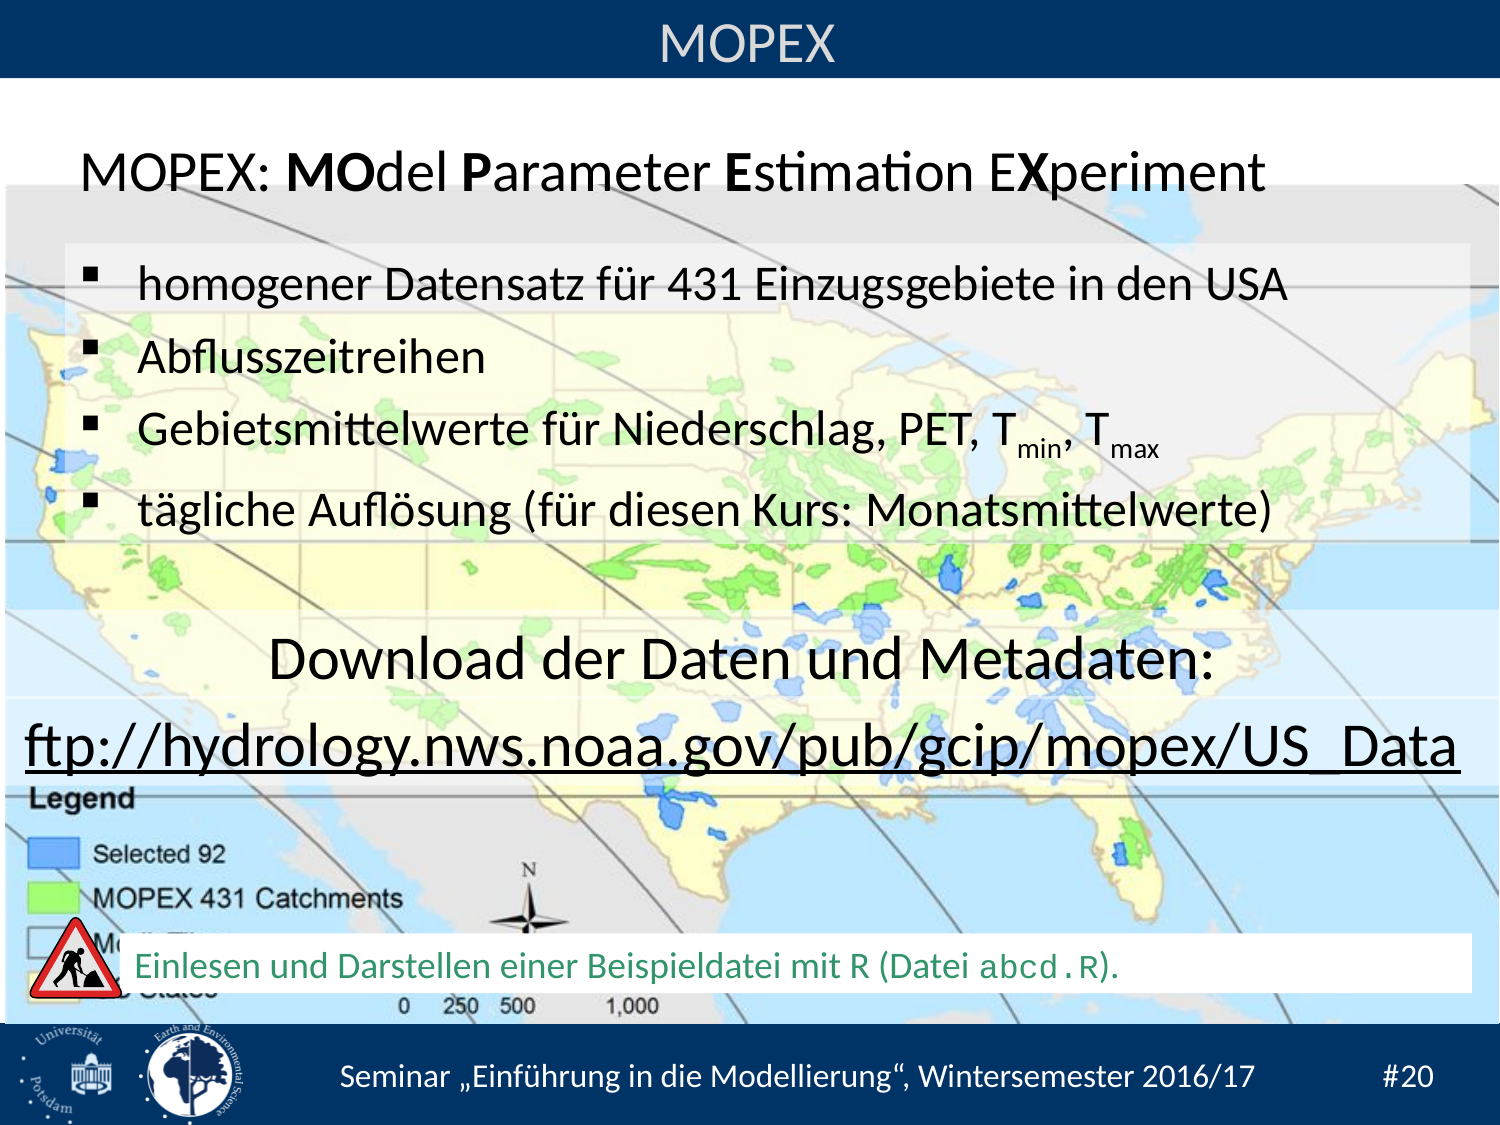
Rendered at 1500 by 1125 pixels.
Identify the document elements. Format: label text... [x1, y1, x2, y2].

text_box MOPEX [0, 0, 1495, 75]
text_box MOPEX: MOdel Parameter Estimation EXperiment [64, 125, 1412, 182]
picture [5, 184, 1499, 1125]
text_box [29, 916, 1473, 1002]
